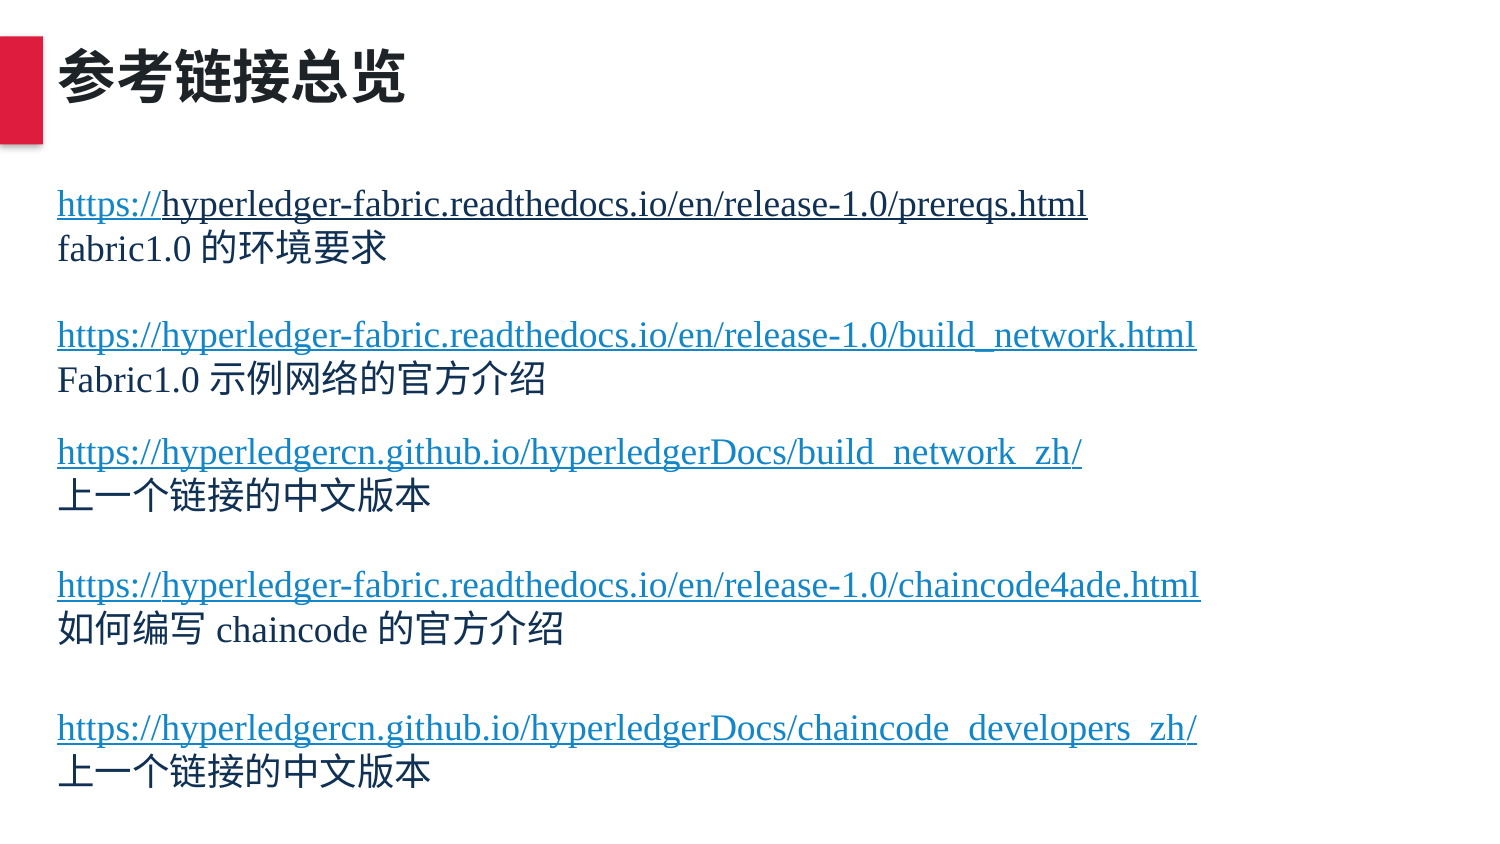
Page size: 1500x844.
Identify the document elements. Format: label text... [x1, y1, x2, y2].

text_box 参考链接总览 [43, 26, 454, 118]
text_box [0, 36, 44, 145]
text_box https://hyperledgercn.github.io/hyperledgerDocs/chaincode_developers_zh/ 上一个链接的中文版本 [21, 695, 1413, 801]
text_box https://hyperledgercn.github.io/hyperledgerDocs/build_network_zh/ 上一个链接的中文版本 [21, 420, 1413, 525]
text_box https://hyperledger-fabric.readthedocs.io/en/release-1.0/prereqs.html fabric1.0的环境要求 [21, 171, 1157, 277]
text_box https://hyperledger-fabric.readthedocs.io/en/release-1.0/build_network.html Fabric1.0示例网络的官方介绍 [21, 302, 1413, 408]
text_box https://hyperledger-fabric.readthedocs.io/en/release-1.0/chaincode4ade.html 如何编写chaincode的官方介绍 [21, 553, 1413, 658]
